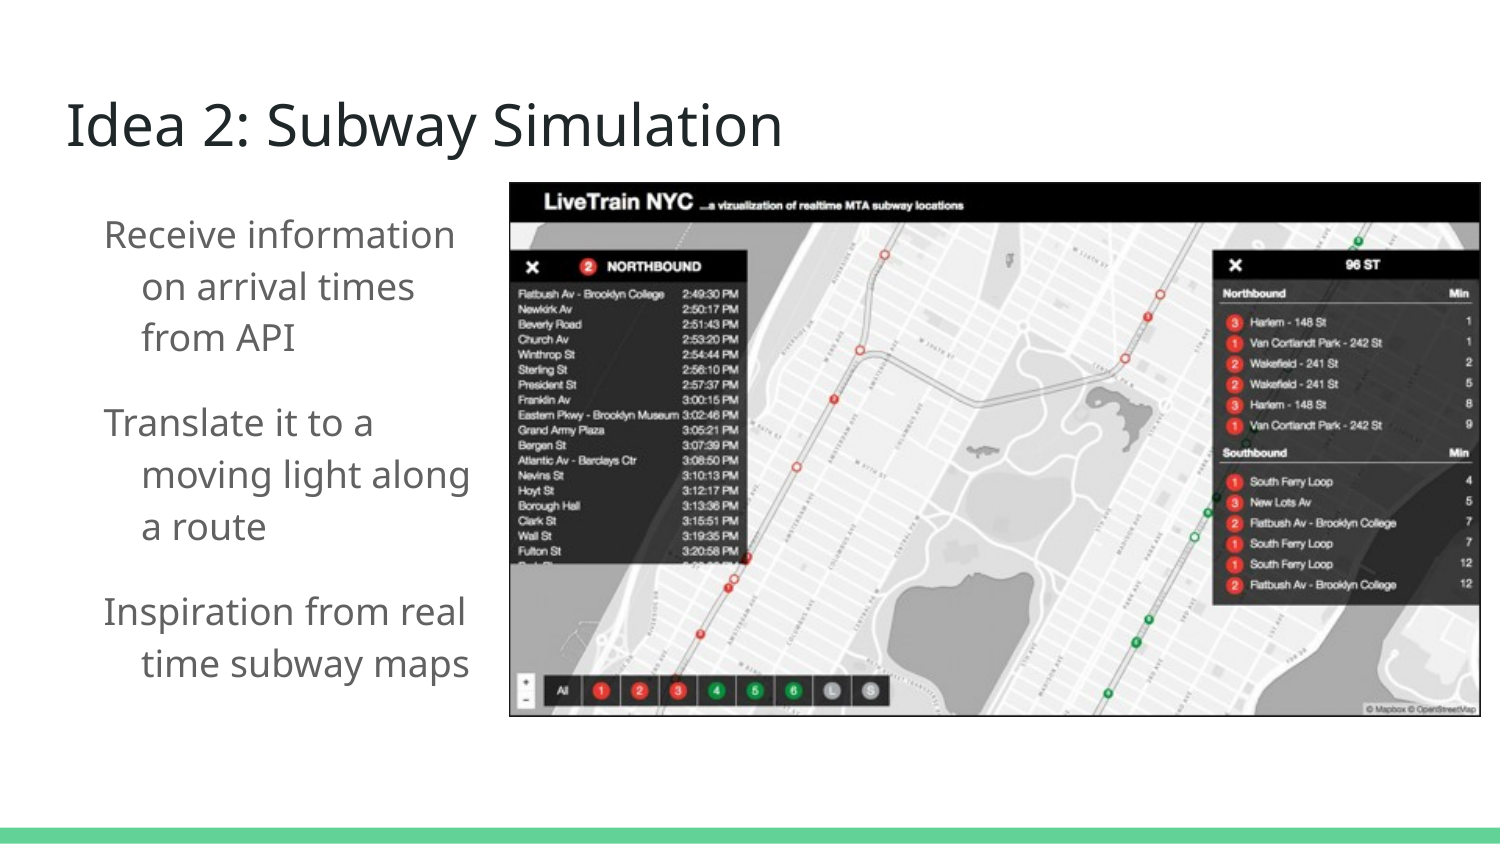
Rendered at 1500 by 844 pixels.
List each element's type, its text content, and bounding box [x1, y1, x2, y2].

title Idea 2: Subway Simulation [51, 72, 1449, 167]
list Receive information on arrival times from API Translate it to a moving light along a route Inspiration from real time subway maps [51, 189, 510, 750]
picture [508, 182, 1482, 718]
